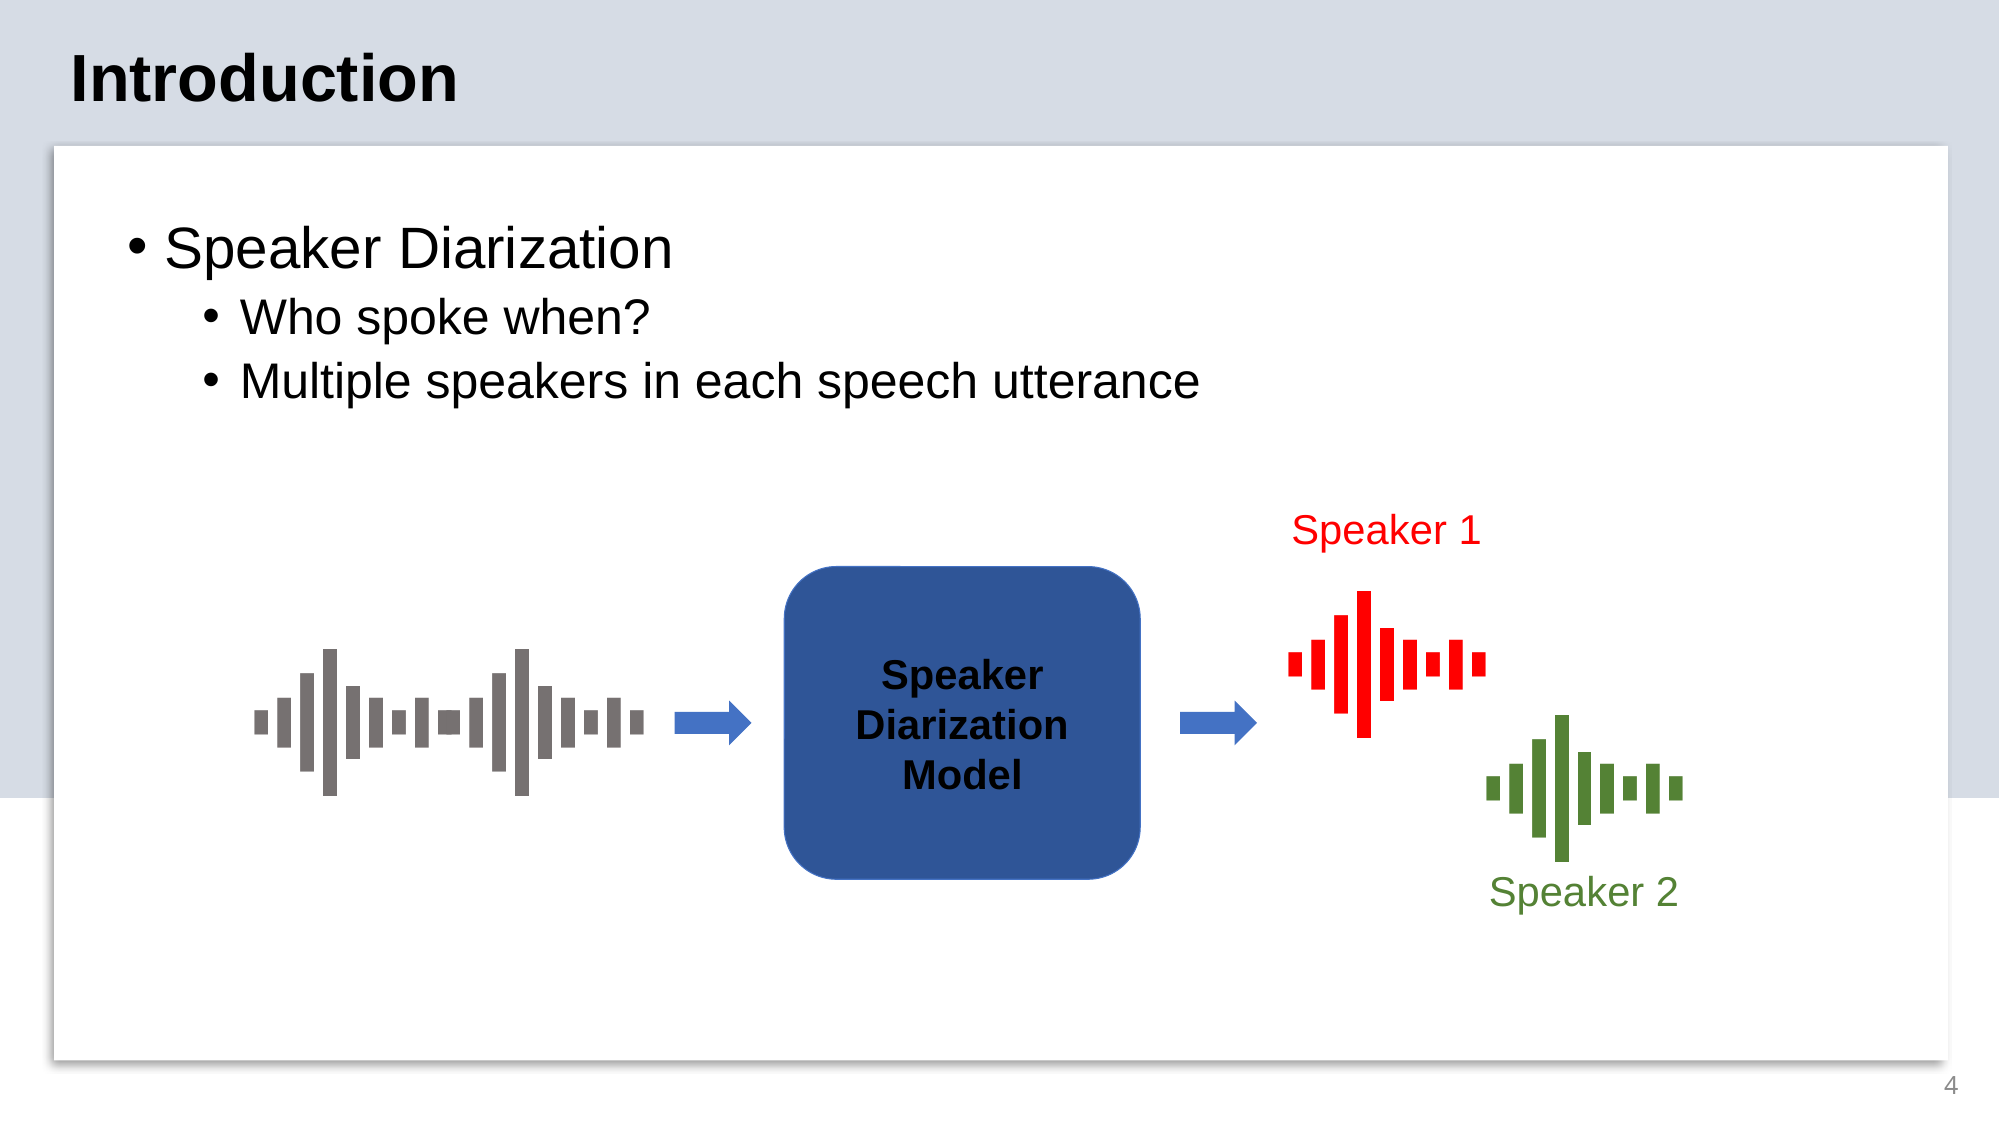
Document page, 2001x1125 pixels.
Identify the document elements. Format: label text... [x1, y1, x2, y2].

picture [1277, 538, 1693, 916]
text_box Speaker 1 [1239, 495, 1534, 561]
text_box [674, 700, 752, 746]
text_box Introduction [55, 27, 475, 122]
slide_number 4 [1523, 1056, 1974, 1117]
picture [243, 596, 654, 850]
text_box Speaker Diarization Who spoke when? Multiple speakers in each speech utterance [112, 210, 1892, 943]
text_box Speaker 2 [1437, 857, 1731, 922]
text_box Speaker Diarization Model [783, 565, 1141, 880]
text_box [1180, 700, 1258, 746]
